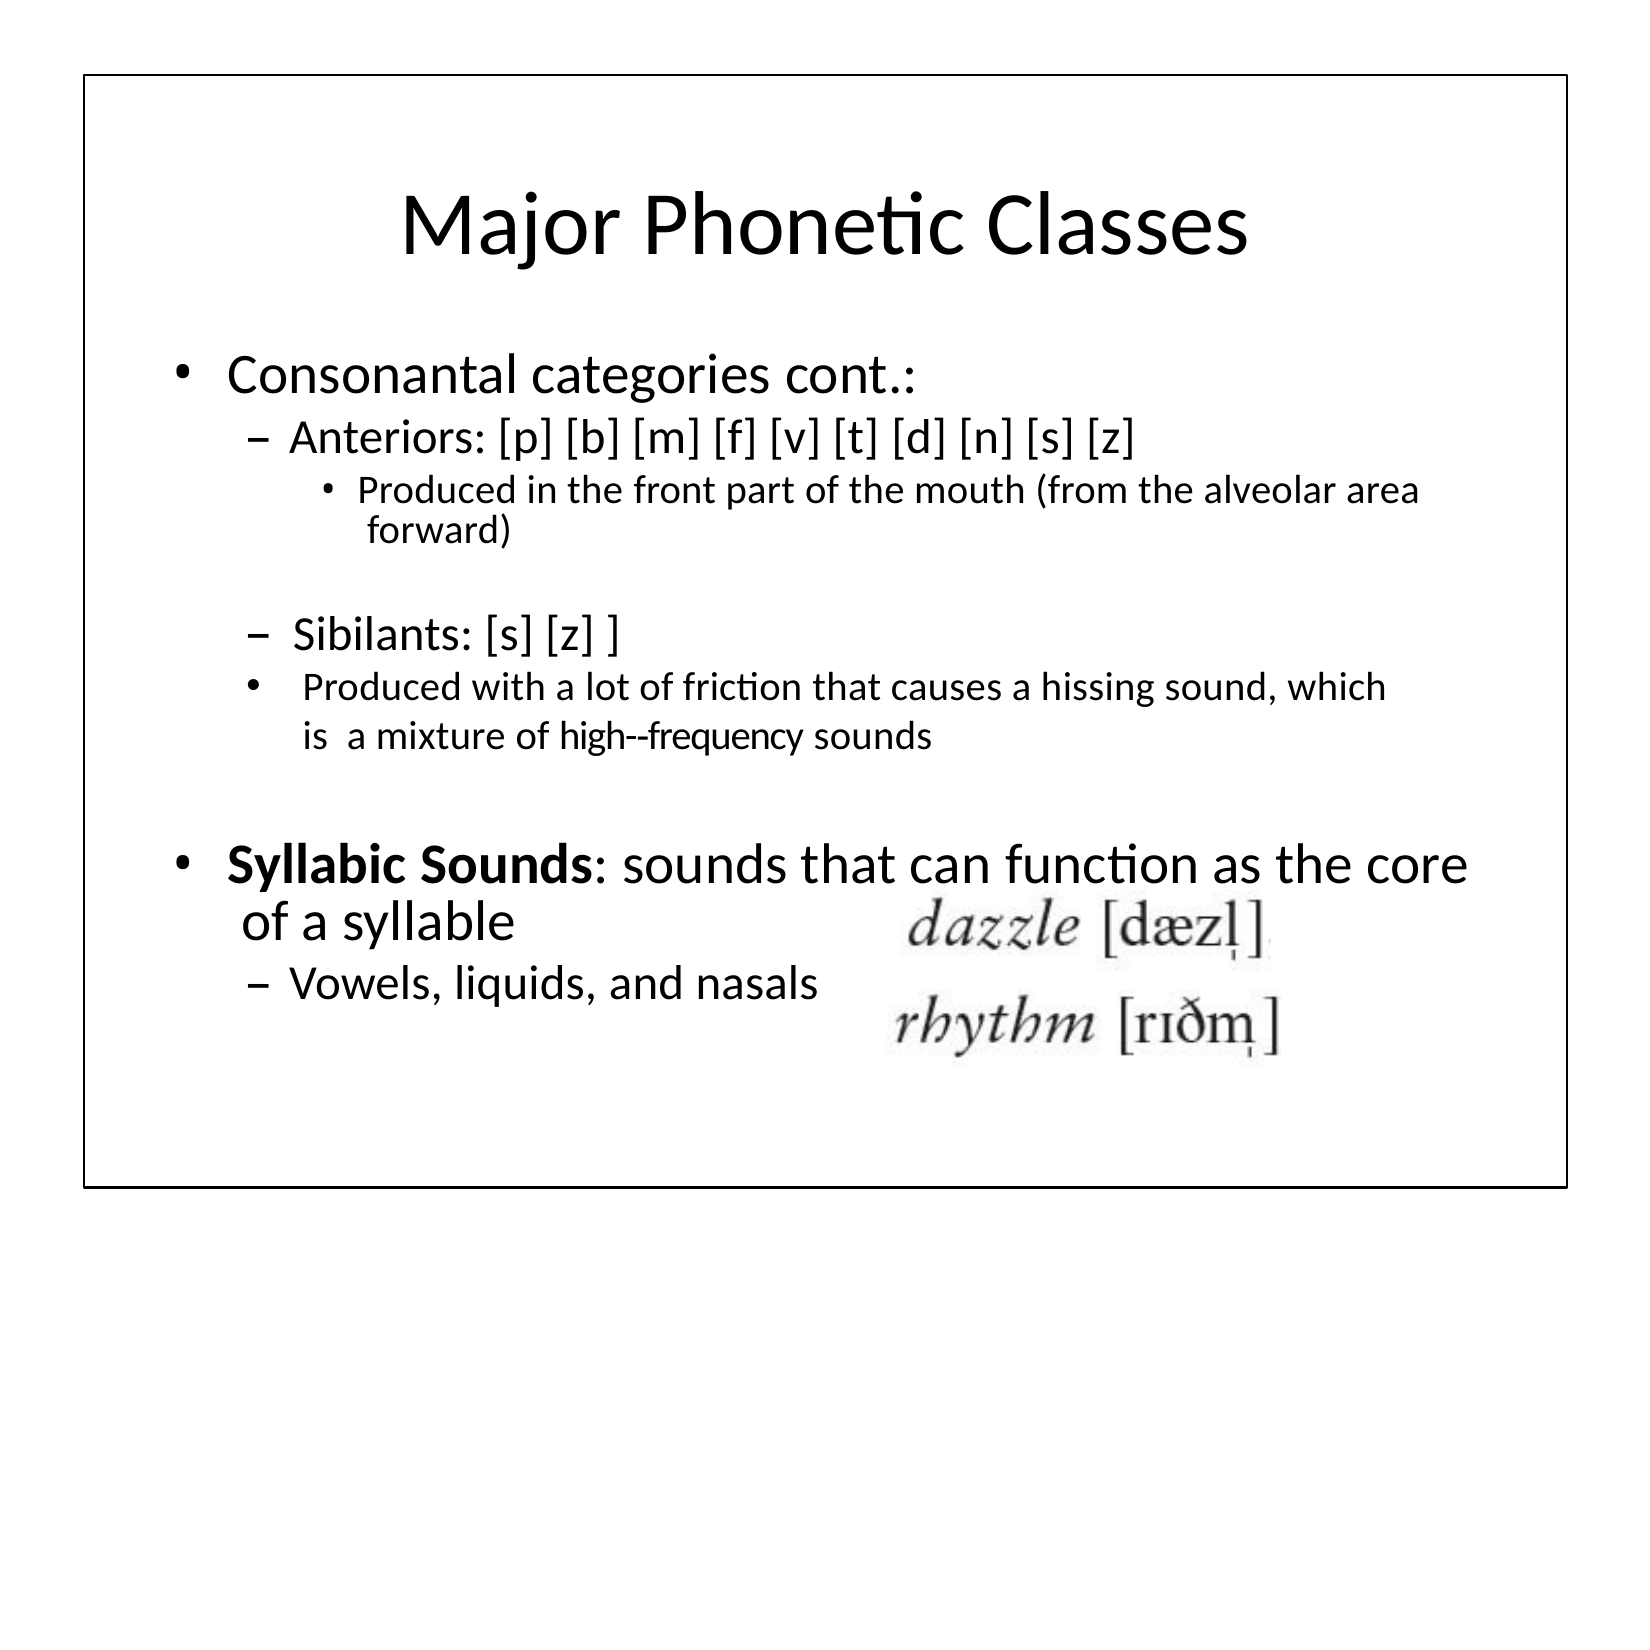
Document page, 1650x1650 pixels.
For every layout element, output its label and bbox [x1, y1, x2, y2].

text_box [82, 73, 1569, 1189]
